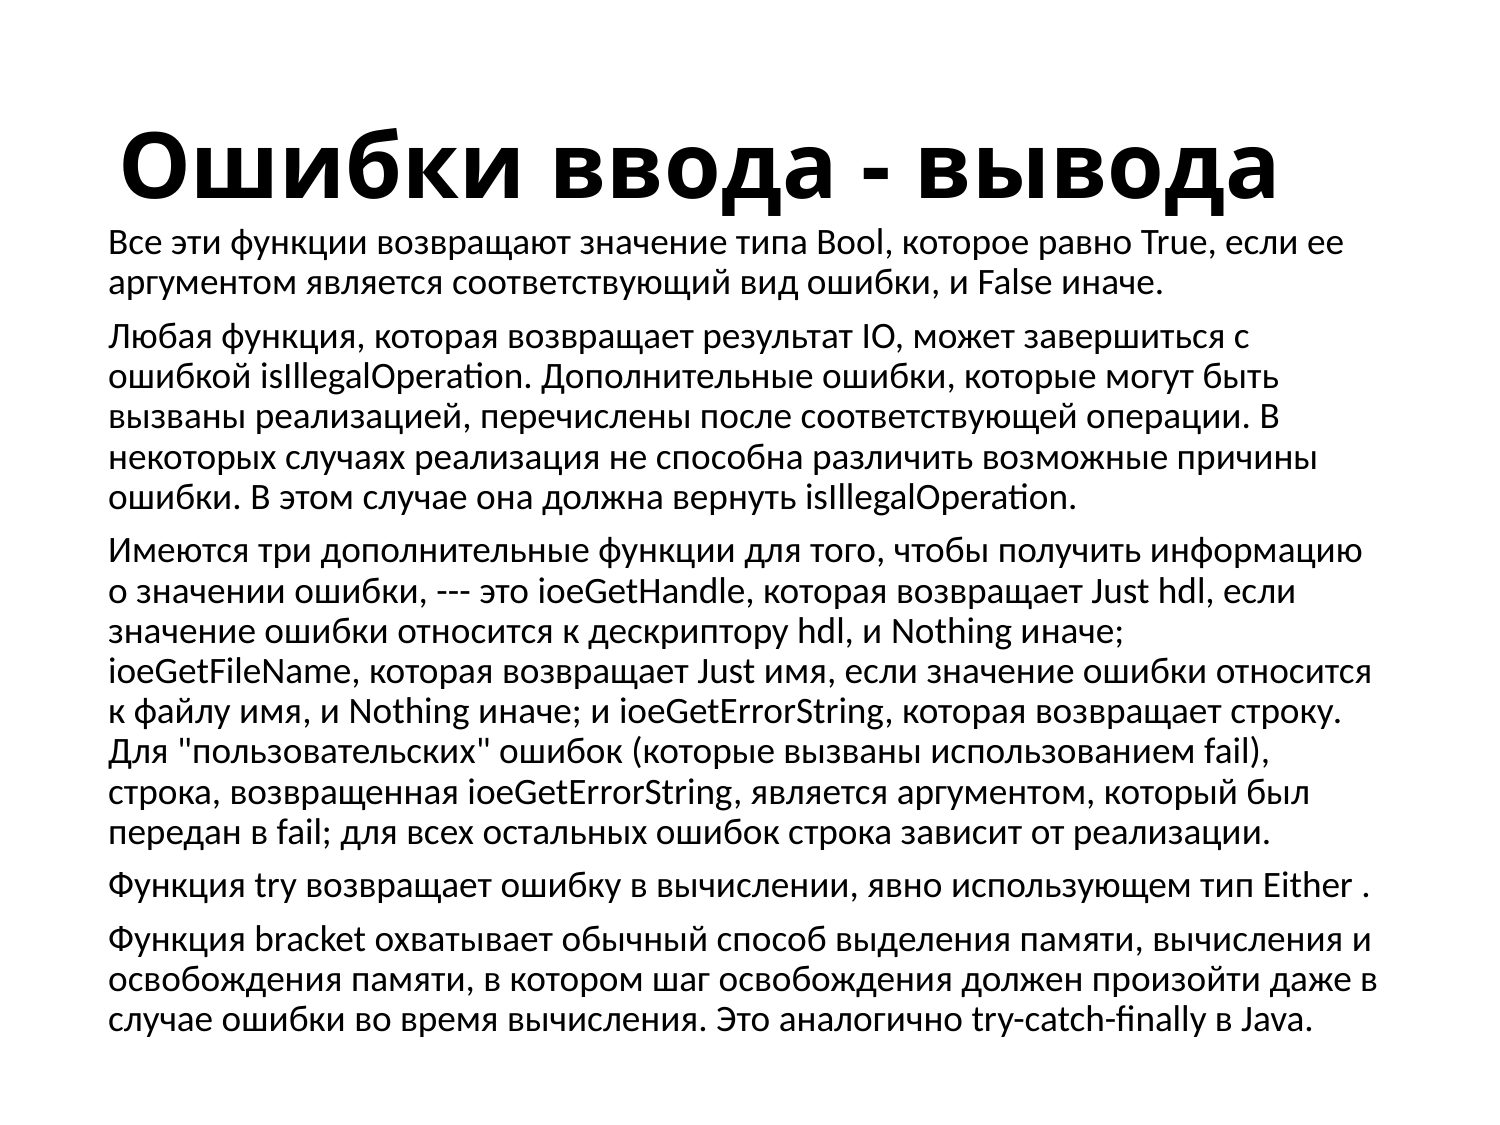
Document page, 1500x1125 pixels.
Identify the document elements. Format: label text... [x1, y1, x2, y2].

title Ошибки ввода - вывода [103, 59, 1397, 215]
list Все эти функции возвращают значение типа Bool, которое равно True, если ее аргументом является соответствующий вид ошибки, и False иначе. Любая функция, которая возвращает результат IO, может завершиться с ошибкой isIllegalOperation. Дополнительные ошибки, которые могут быть вызваны реализацией, перечислены после соответствующей операции. В некоторых случаях реализация не способна различить возможные причины ошибки. В этом случае она должна вернуть isIllegalOperation. Имеются три дополнительные функции для того, чтобы получить информацию о значении ошибки, --- это ioeGetHandle, которая возвращает Just hdl, если значение ошибки относится к дескриптору hdl, и Nothing иначе; ioeGetFileName, которая возвращает Just имя, если значение ошибки относится к файлу имя, и Nothing иначе; и ioeGetErrorString, которая возвращает строку. Для "пользовательских" ошибок (которые вызваны использованием fail), строка, возвращенная ioeGetErrorString, является аргументом, который был передан в fail; для всех остальных ошибок строка зависит от реализации. Функция try возвращает ошибку в вычислении, явно использующем тип Either . Функция bracket охватывает обычный способ выделения памяти, вычисления и освобождения памяти, в котором шаг освобождения должен произойти даже в случае ошибки во время вычисления. Это аналогично try-catch-finally в Java. [93, 215, 1397, 1092]
